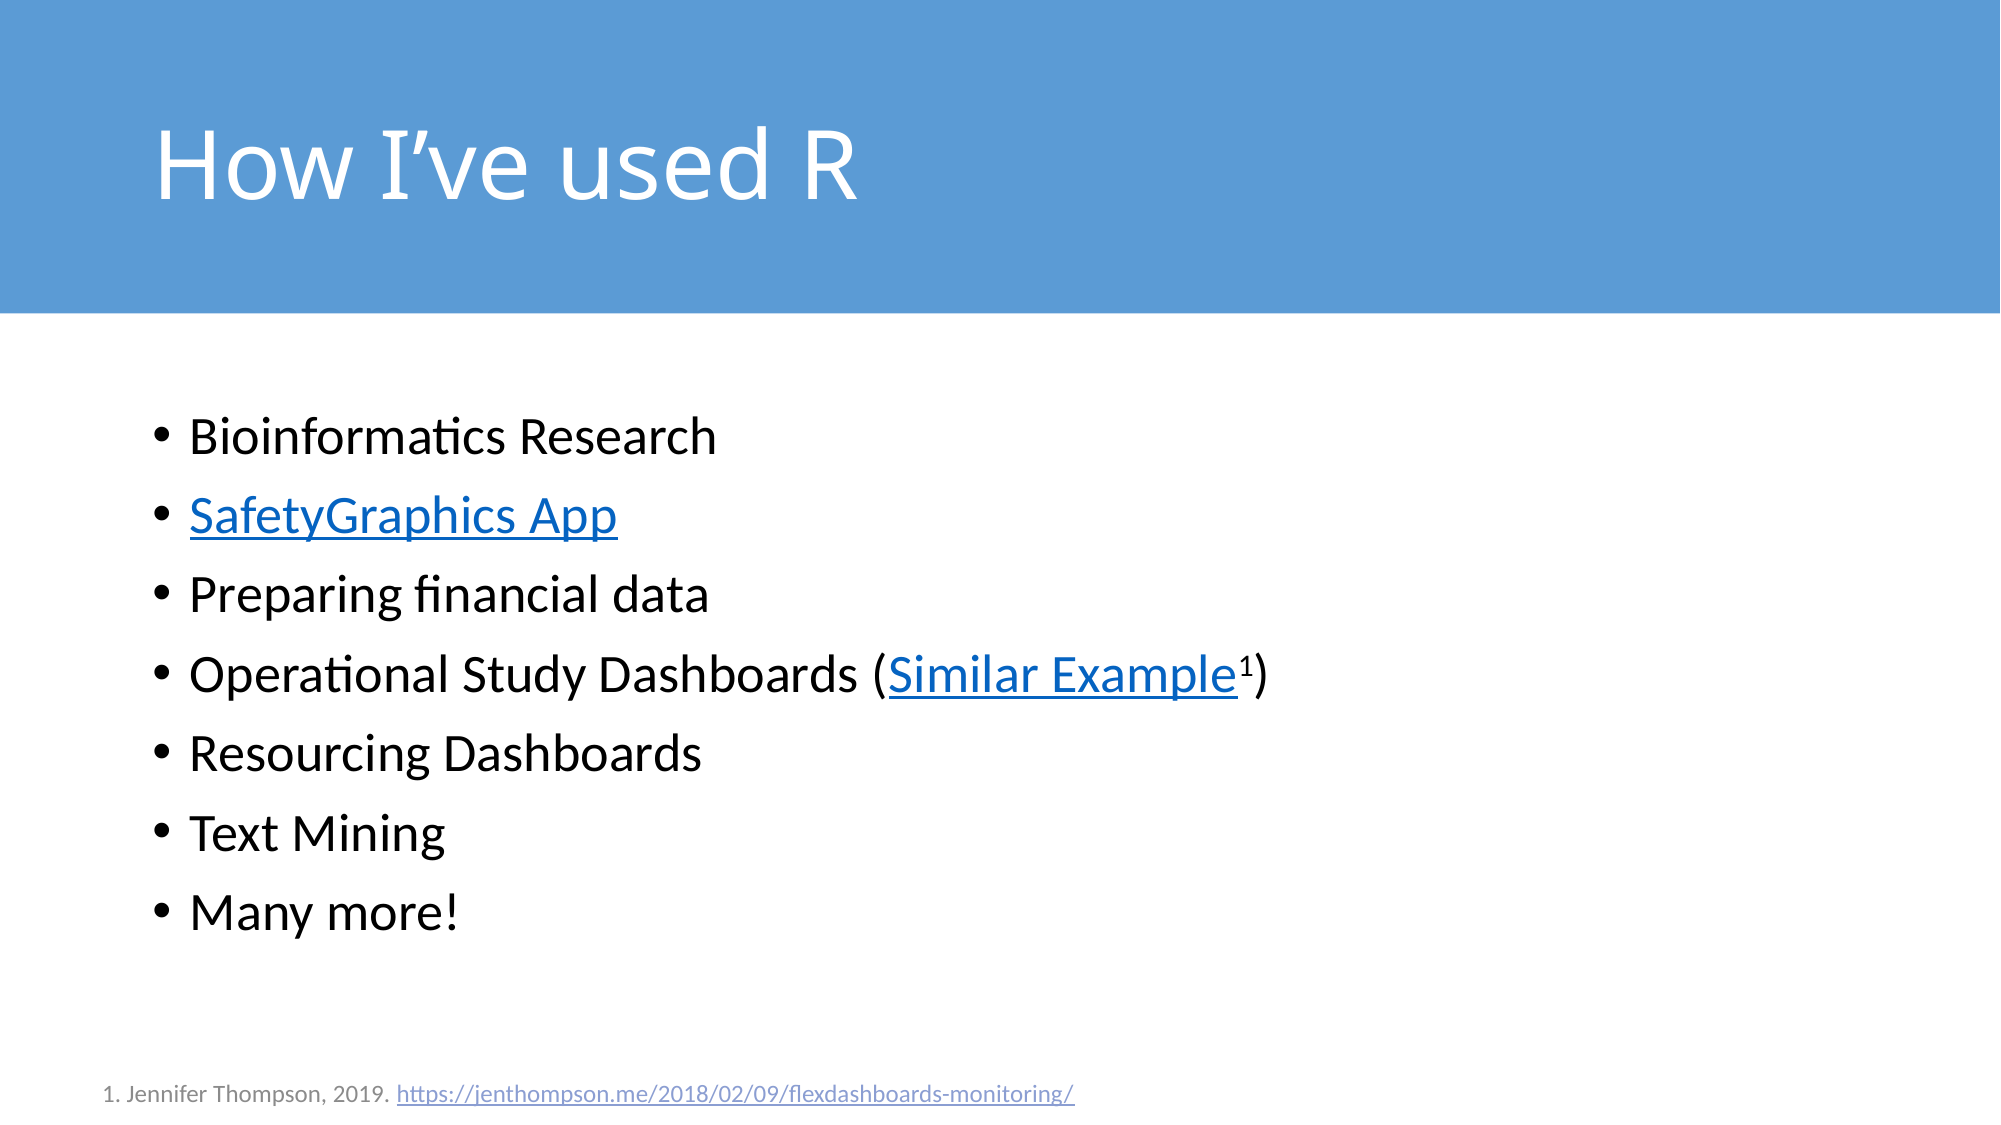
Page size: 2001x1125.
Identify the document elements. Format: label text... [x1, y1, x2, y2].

list Bioinformatics Research SafetyGraphics App Preparing financial data Operational Study Dashboards (Similar Example1) Resourcing Dashboards Text Mining Many more! [137, 399, 1863, 1014]
title How I’ve used R [137, 59, 1863, 278]
text_box [0, 0, 2000, 314]
footer 1. Jennifer Thompson, 2019. https://jenthompson.me/2018/02/09/flexdashboards-monitoring/ [0, 1060, 1213, 1125]
